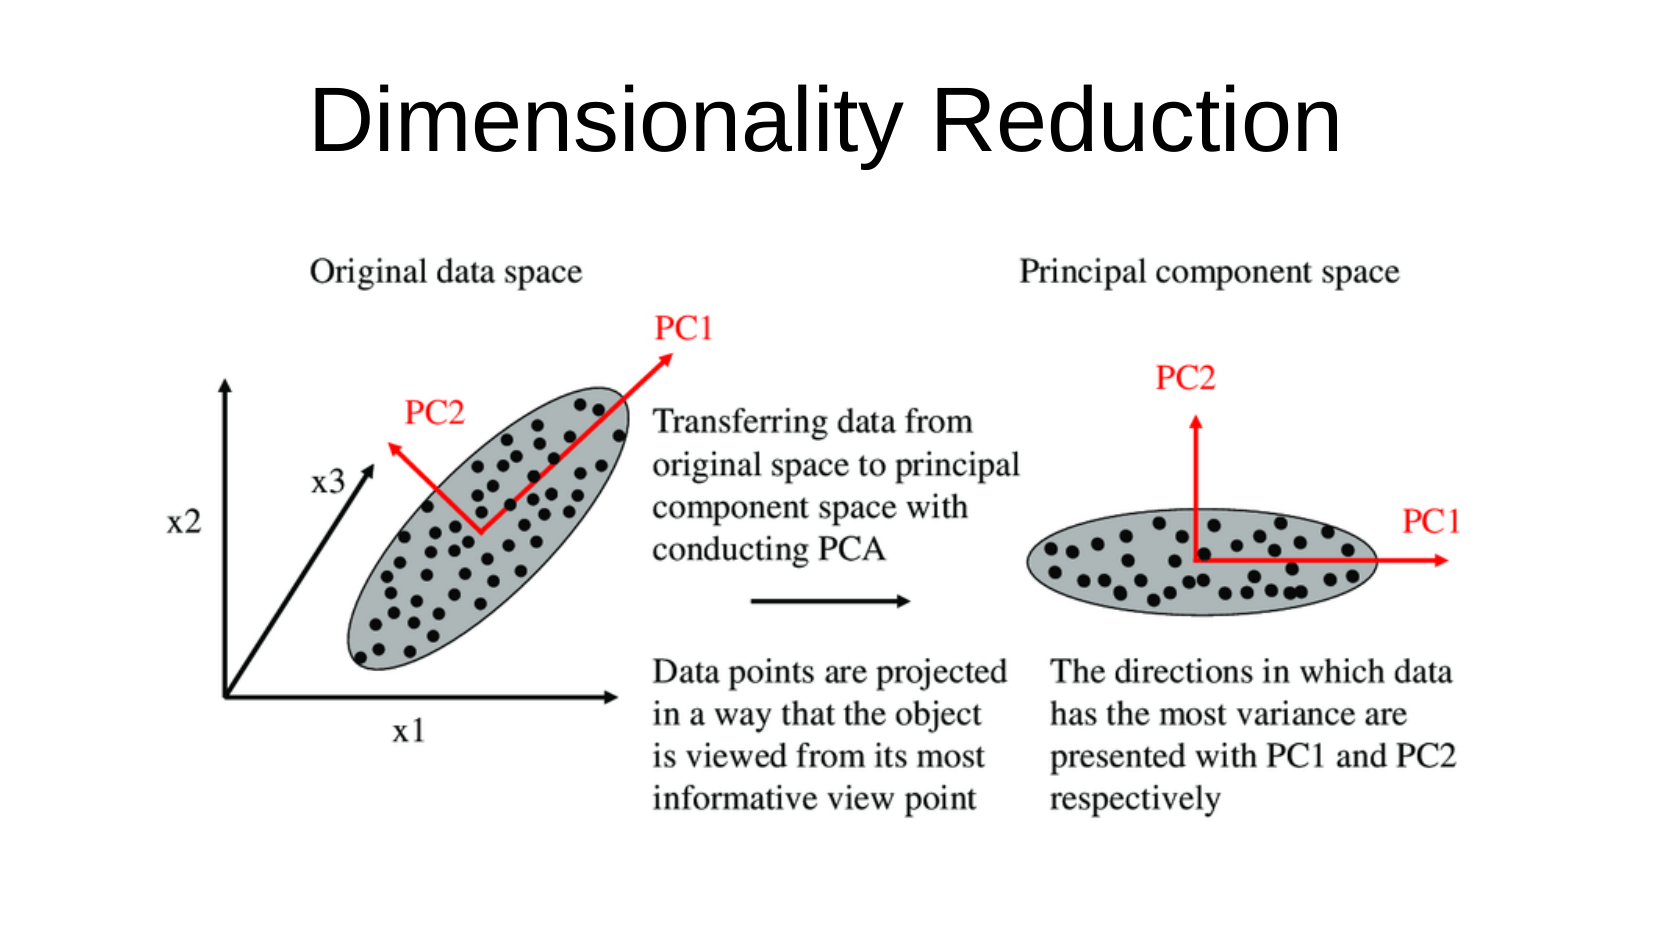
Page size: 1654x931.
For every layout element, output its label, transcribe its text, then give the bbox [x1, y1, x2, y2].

text_box Dimensionality Reduction [82, 37, 1571, 193]
picture [156, 233, 1486, 841]
